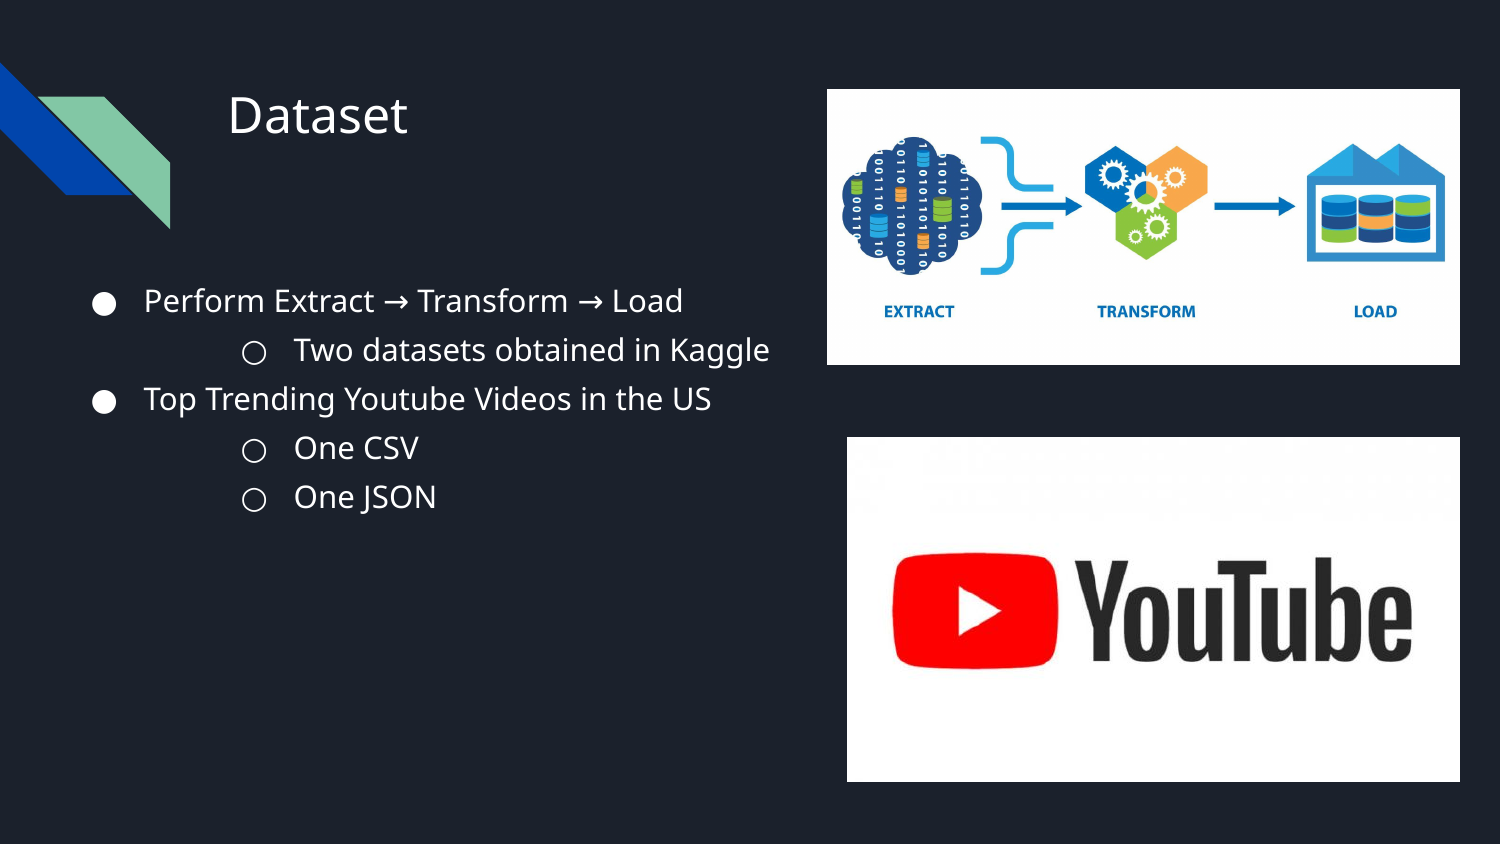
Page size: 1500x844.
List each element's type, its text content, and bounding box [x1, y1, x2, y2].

picture [847, 437, 1460, 782]
title Dataset [212, 64, 1368, 215]
picture [826, 89, 1460, 365]
list Perform Extract → Transform → Load Two datasets obtained in Kaggle Top Trending Youtube Videos in the US One CSV One JSON [53, 257, 787, 735]
